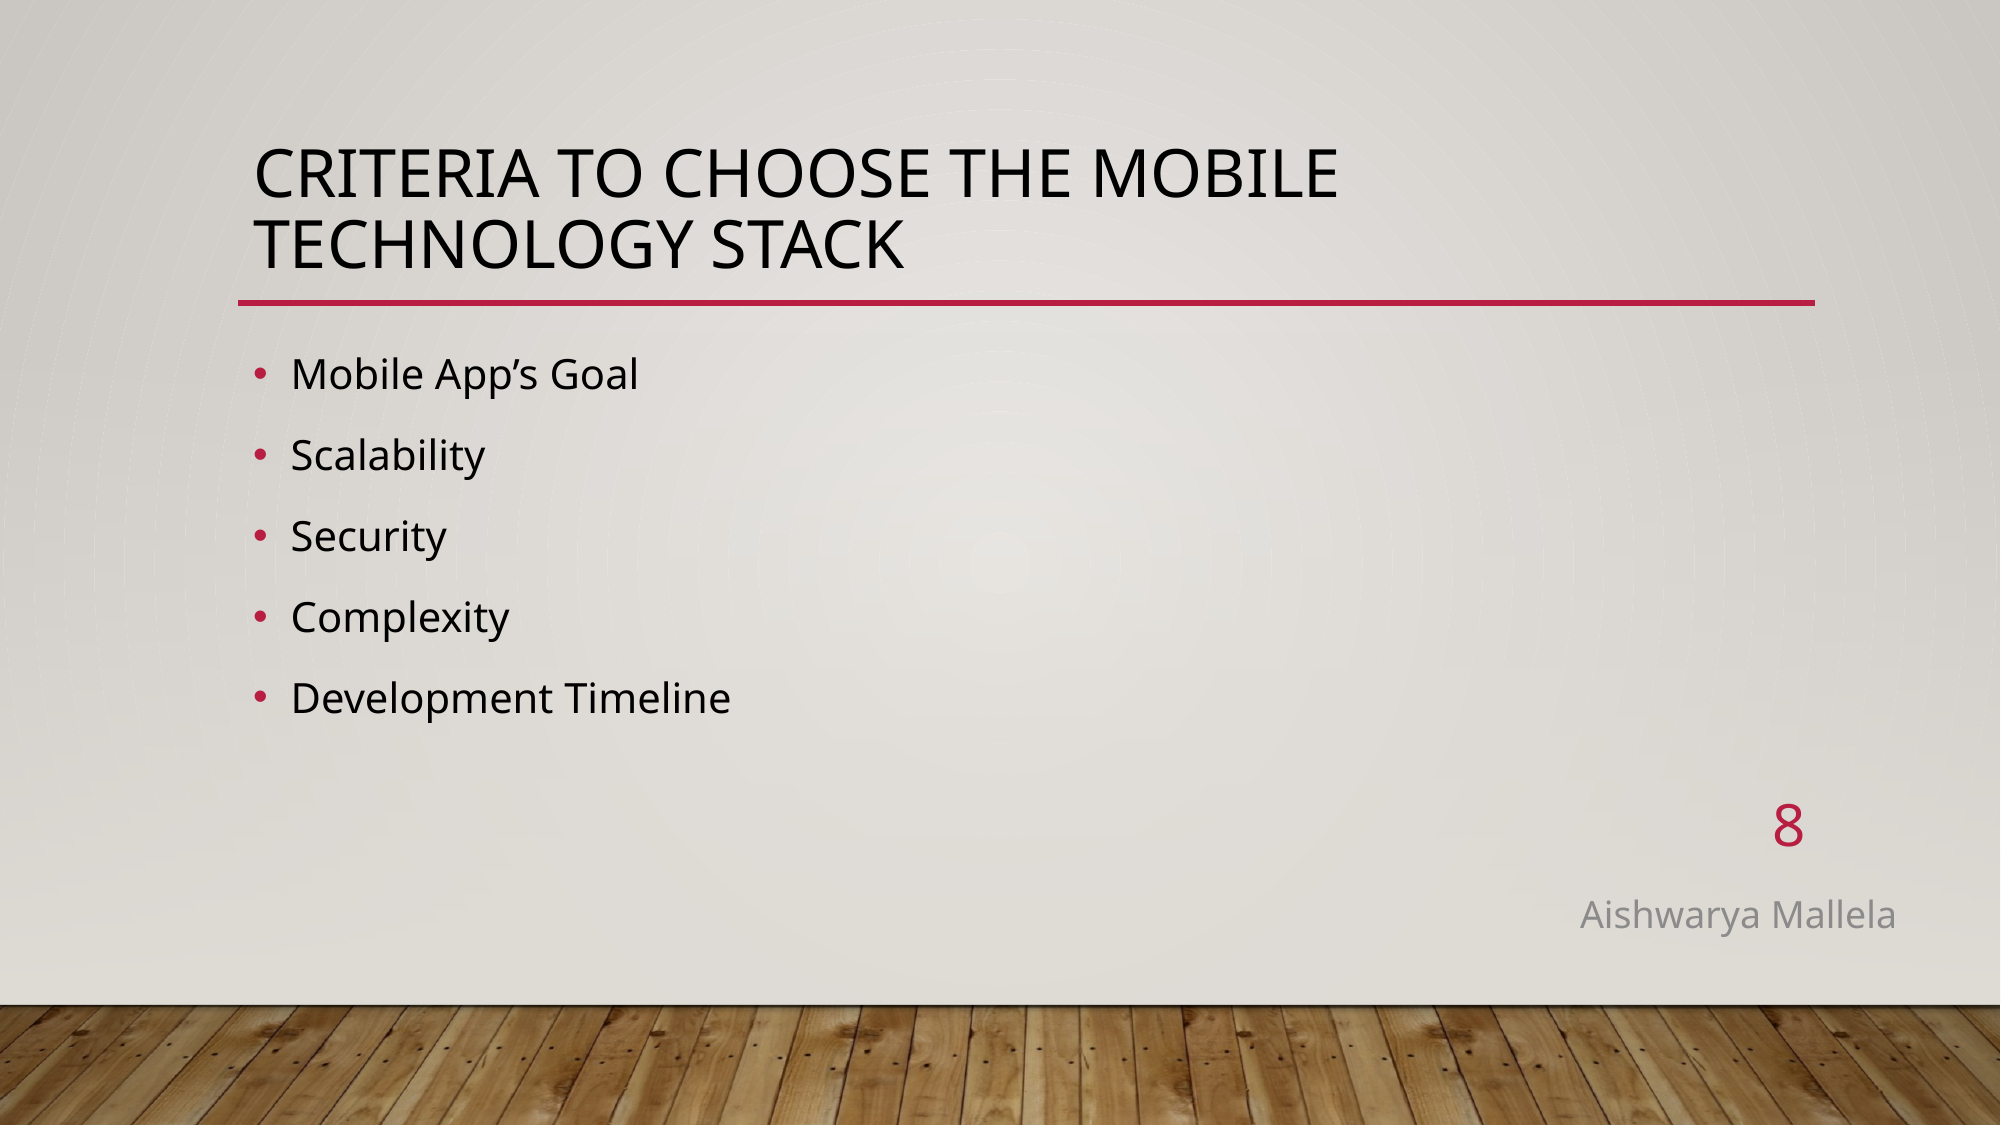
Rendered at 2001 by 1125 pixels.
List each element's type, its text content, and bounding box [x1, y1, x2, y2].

title Criteria to choose the mobile technology stack [238, 131, 1814, 305]
slide_number 8 [1687, 780, 1821, 863]
footer Aishwarya Mallela [1564, 863, 1930, 965]
list Mobile App’s Goal Scalability Security Complexity Development Timeline [238, 330, 1814, 897]
picture [0, 1005, 2000, 1125]
